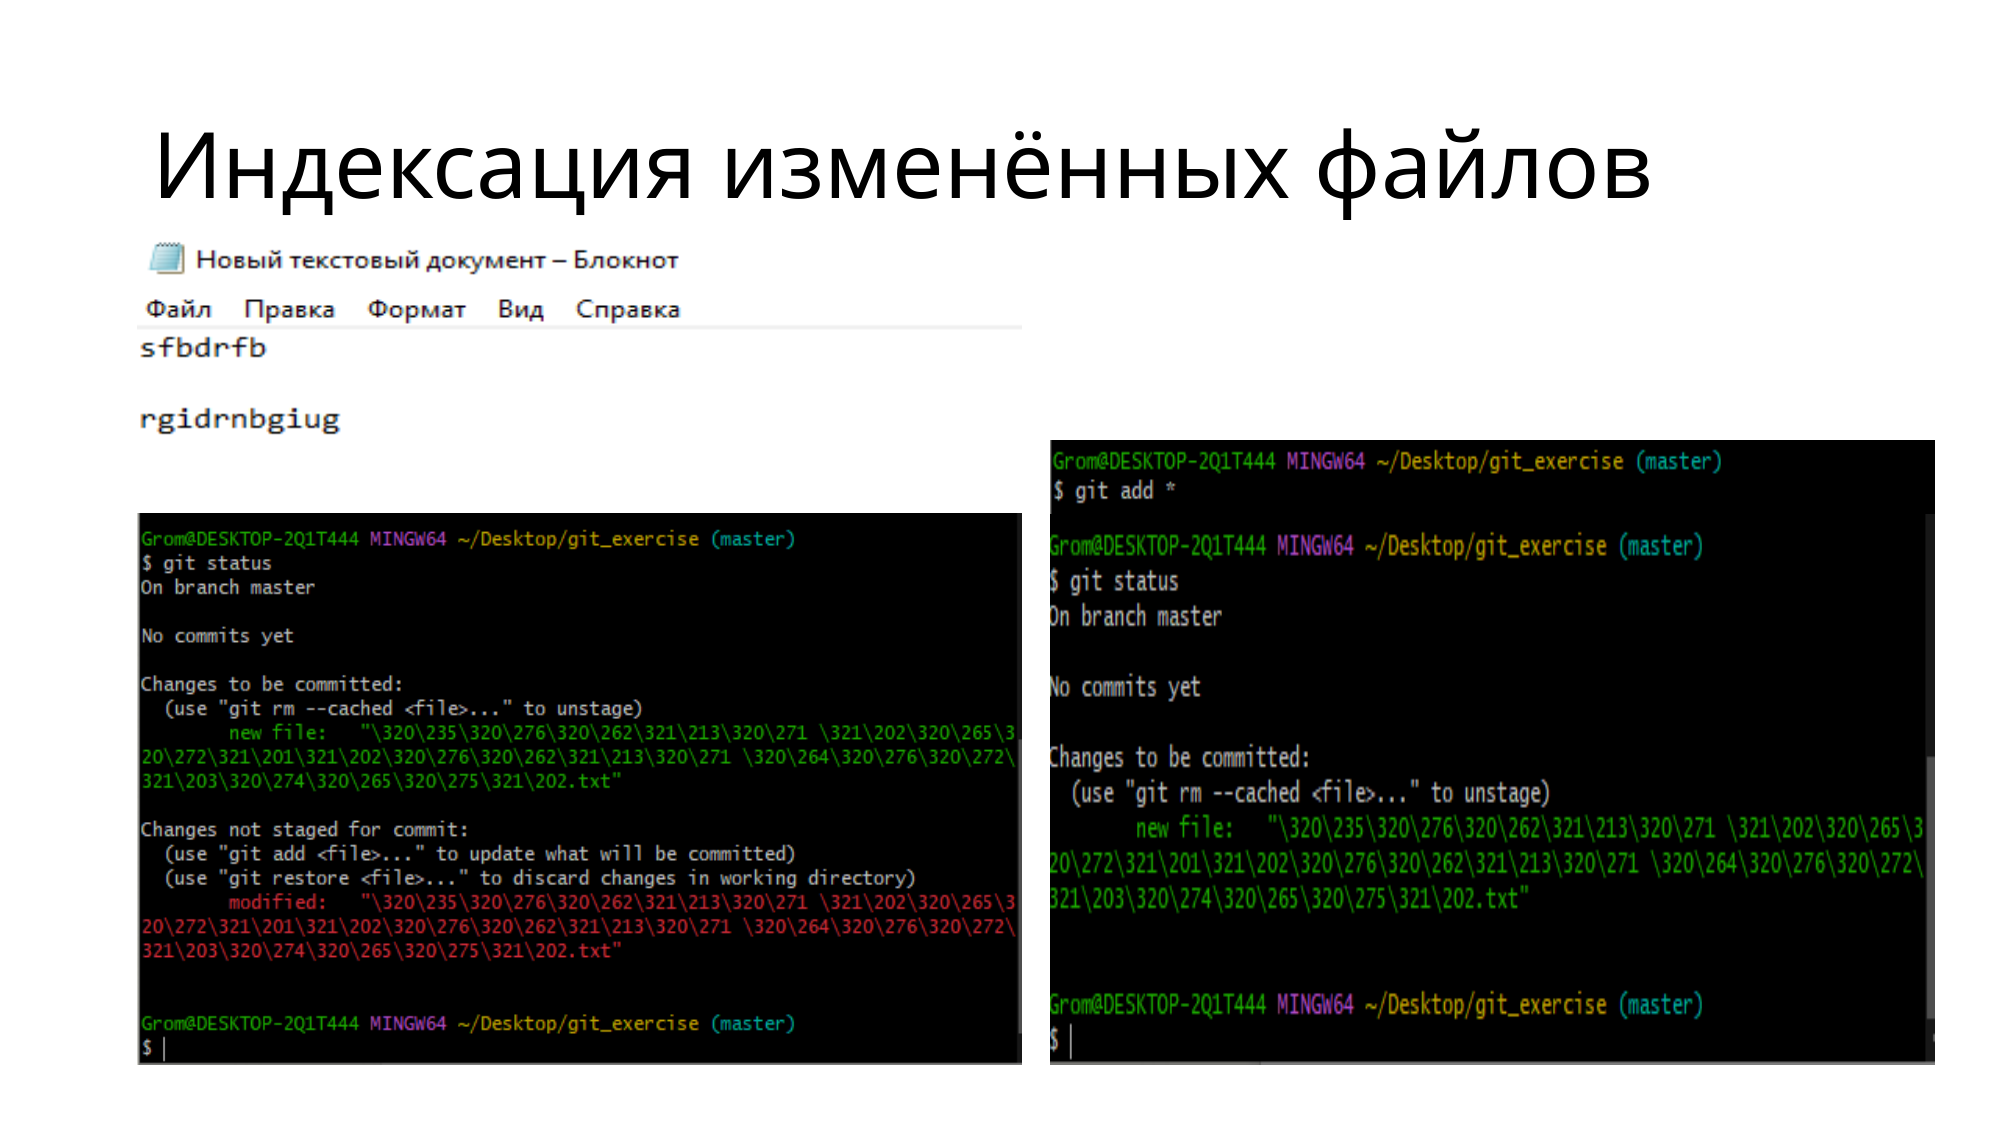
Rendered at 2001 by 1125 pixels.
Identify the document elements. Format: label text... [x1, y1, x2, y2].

picture [137, 235, 1022, 454]
title Индексация изменённых файлов [137, 59, 1863, 278]
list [137, 513, 1022, 1065]
picture [1049, 440, 1935, 1065]
